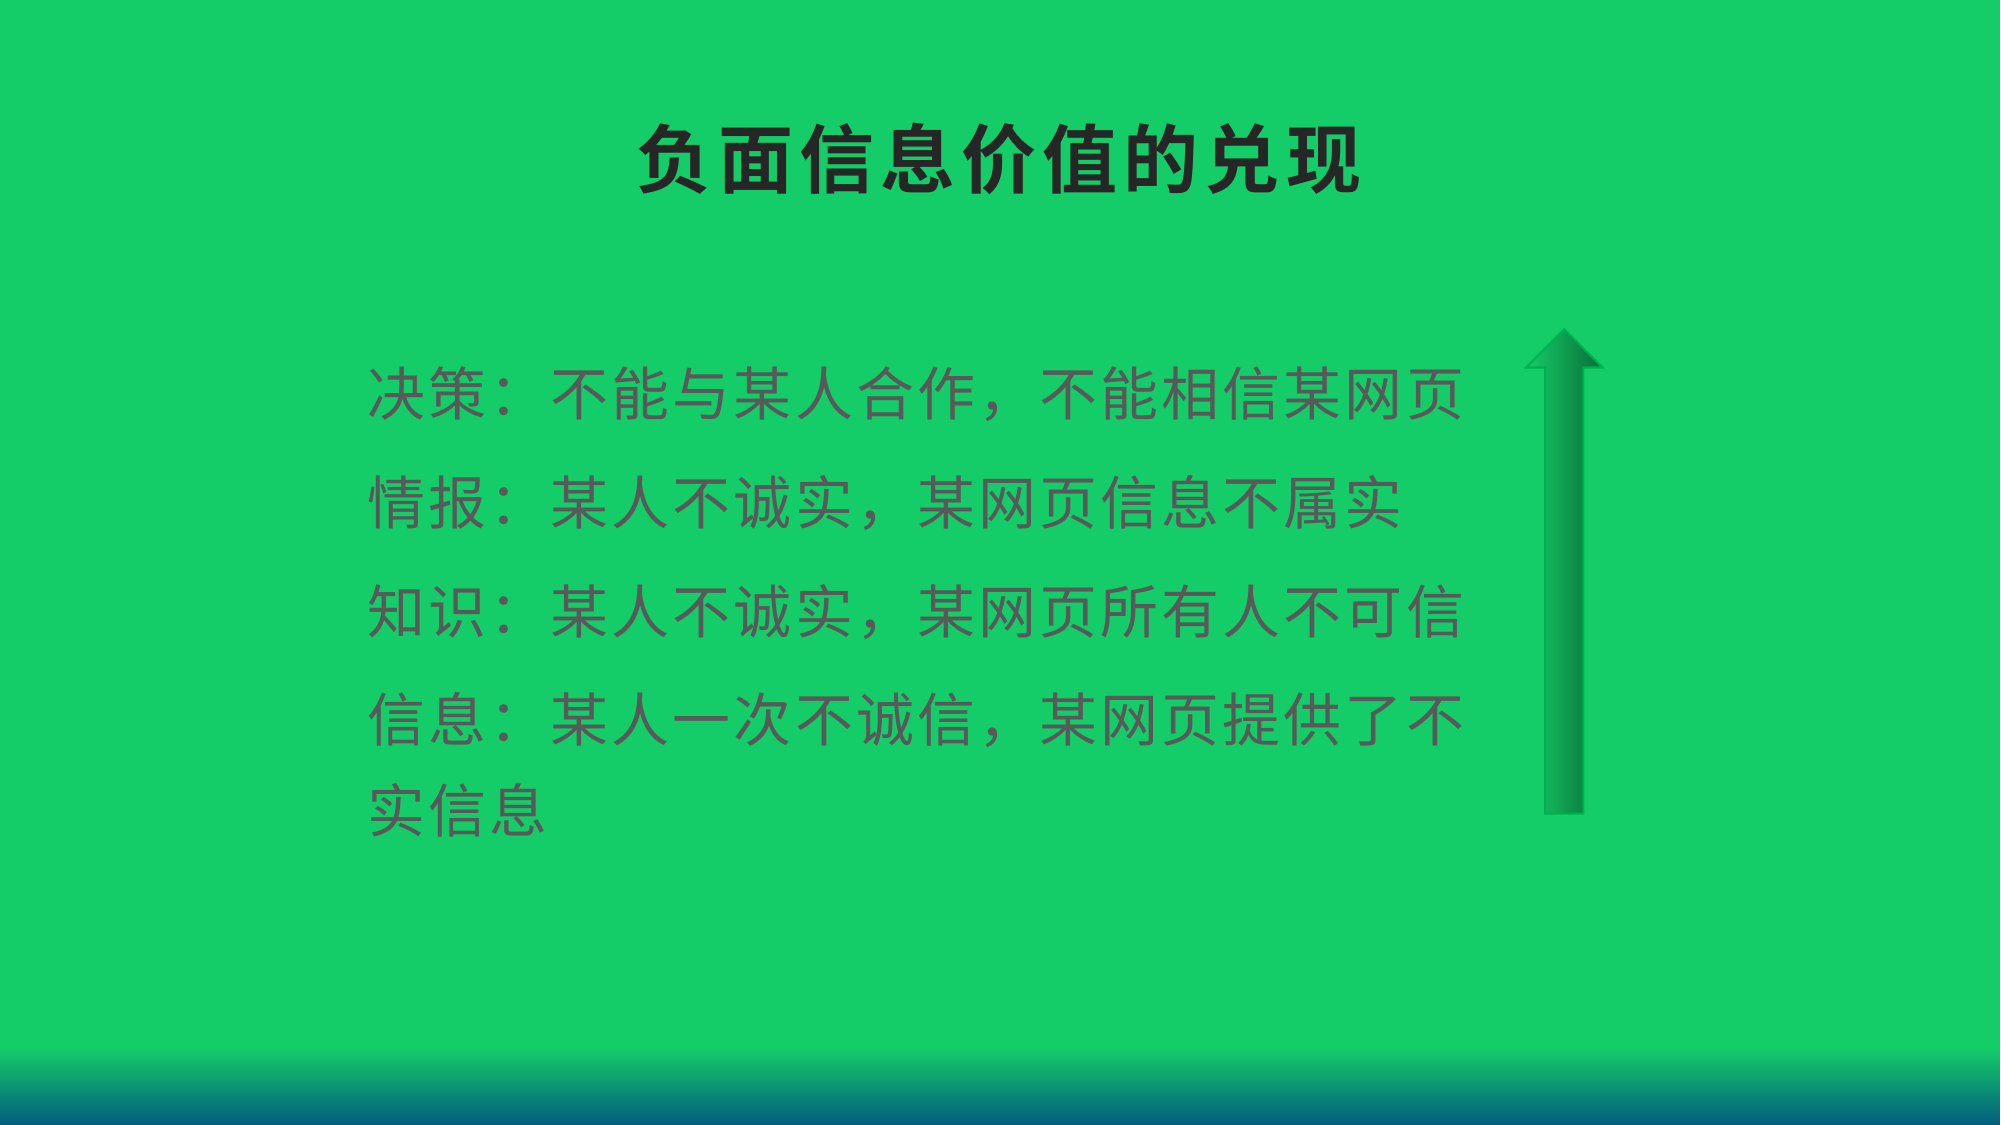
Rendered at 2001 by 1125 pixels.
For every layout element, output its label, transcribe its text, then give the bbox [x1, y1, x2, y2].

title 负面信息价值的兑现 [99, 99, 1900, 216]
list 决策：不能与某人合作，不能相信某网页 情报：某人不诚实，某网页信息不属实 知识：某人不诚实，某网页所有人不可信 信息：某人一次不诚信，某网页提供了不实信息 [352, 329, 1526, 1030]
text_box [1523, 327, 1606, 815]
